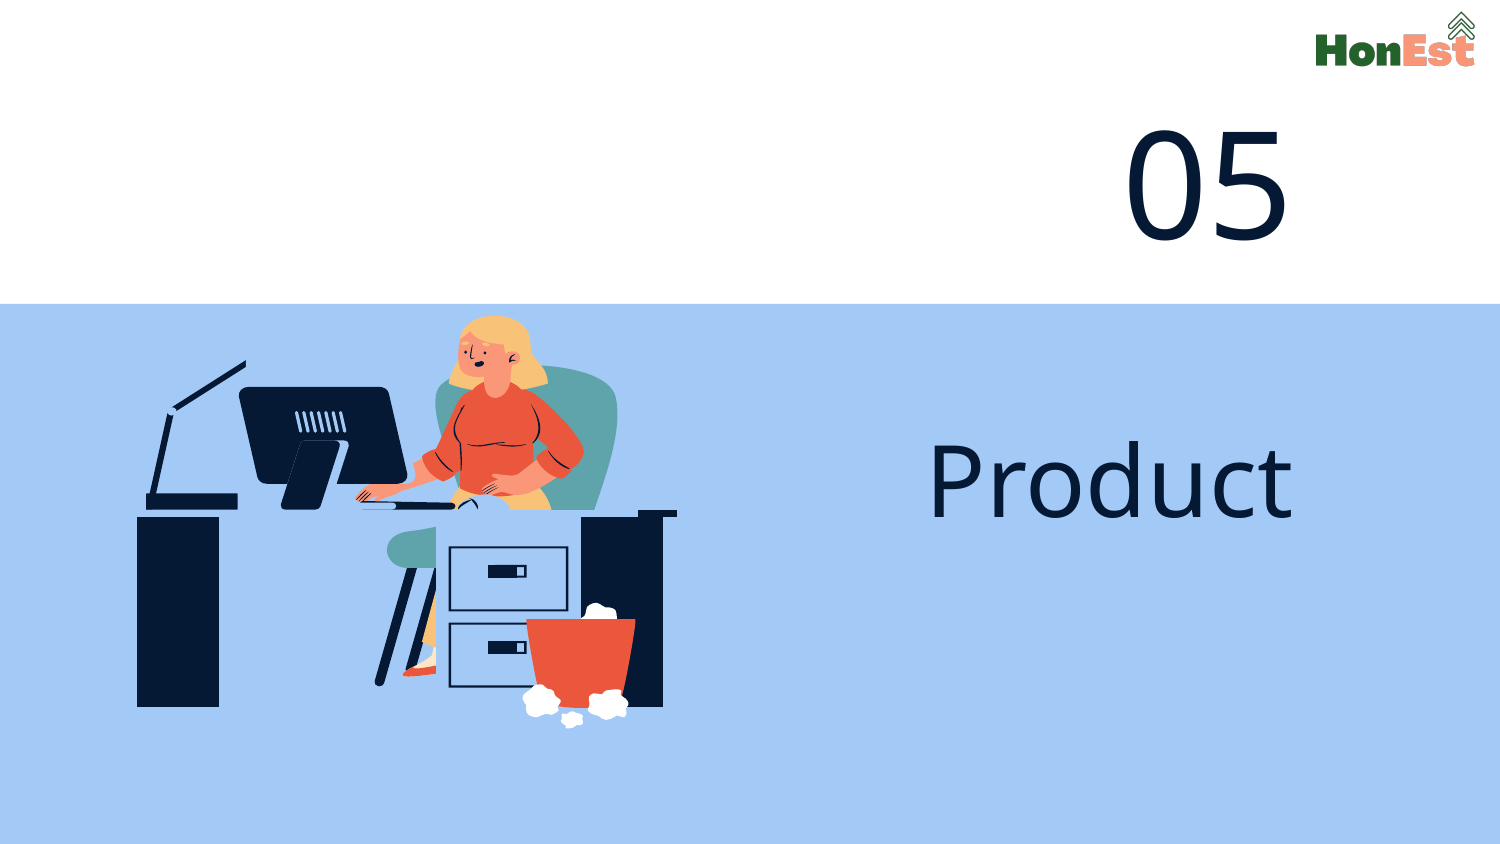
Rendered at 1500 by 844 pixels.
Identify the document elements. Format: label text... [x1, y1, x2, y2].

title Product [683, 420, 1309, 559]
title 05 [896, 155, 1309, 285]
picture [1261, 0, 1500, 178]
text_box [120, 315, 678, 729]
